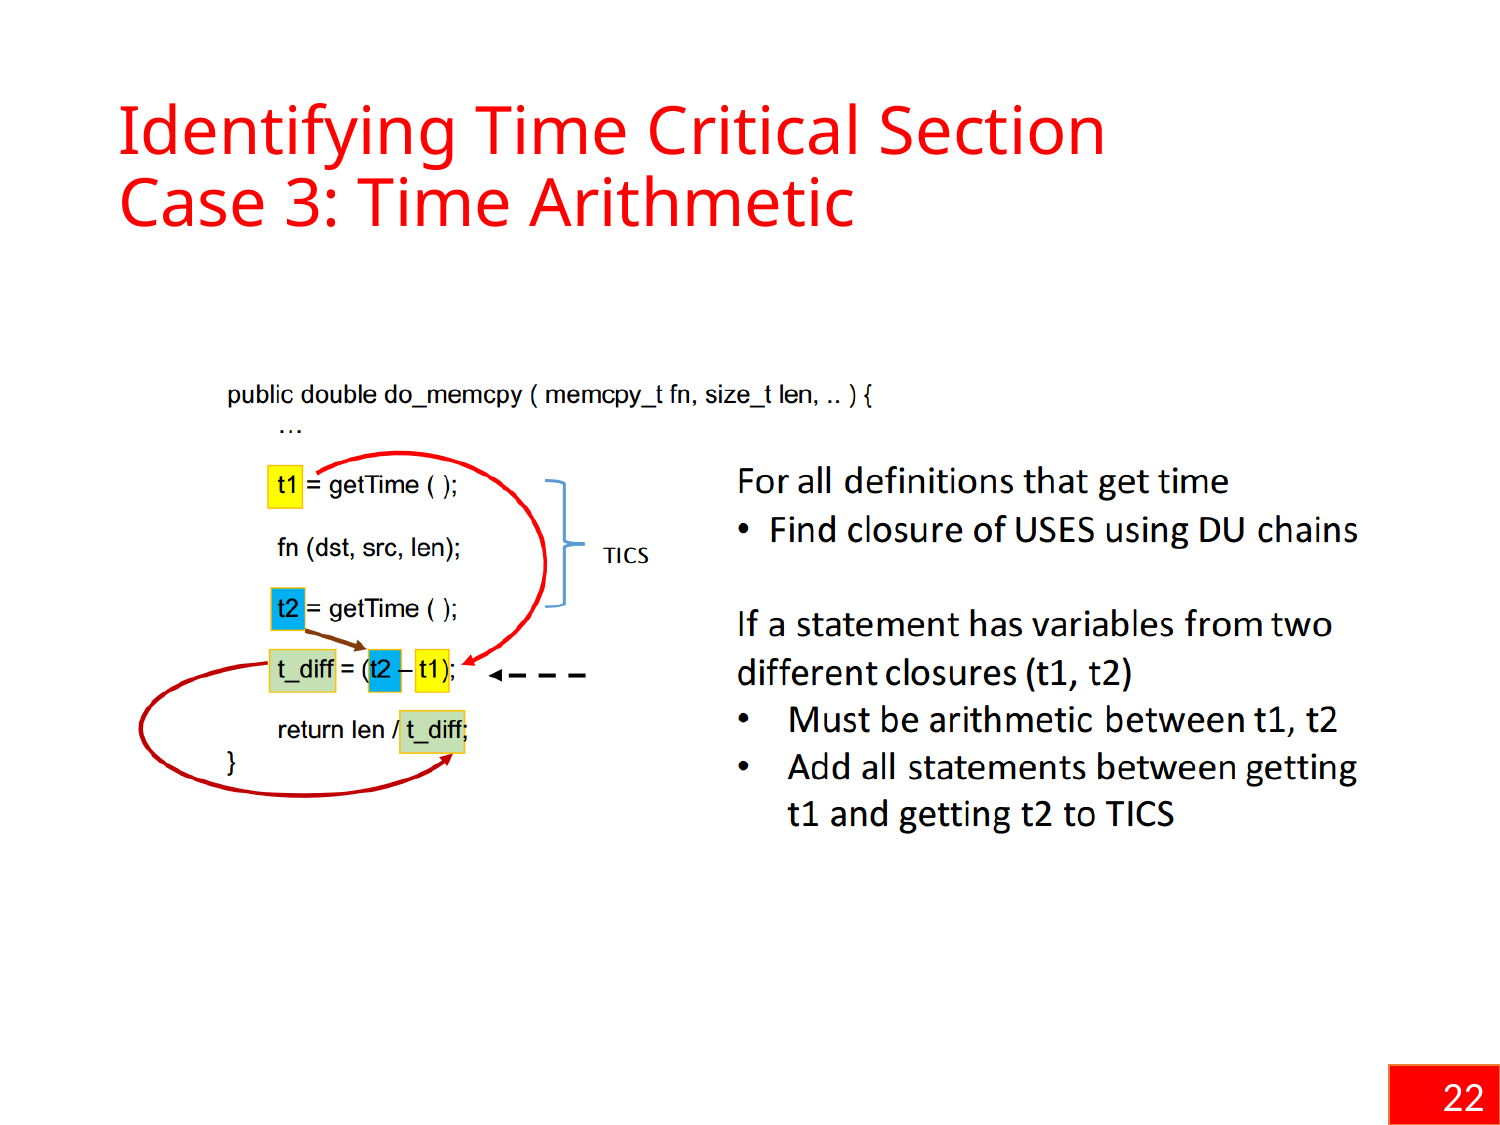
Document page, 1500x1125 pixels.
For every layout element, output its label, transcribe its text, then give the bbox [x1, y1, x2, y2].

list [95, 347, 1389, 850]
title Identifying Time Critical Section Case 3: Time Arithmetic [103, 59, 1397, 278]
slide_number 22 [1389, 1065, 1500, 1125]
